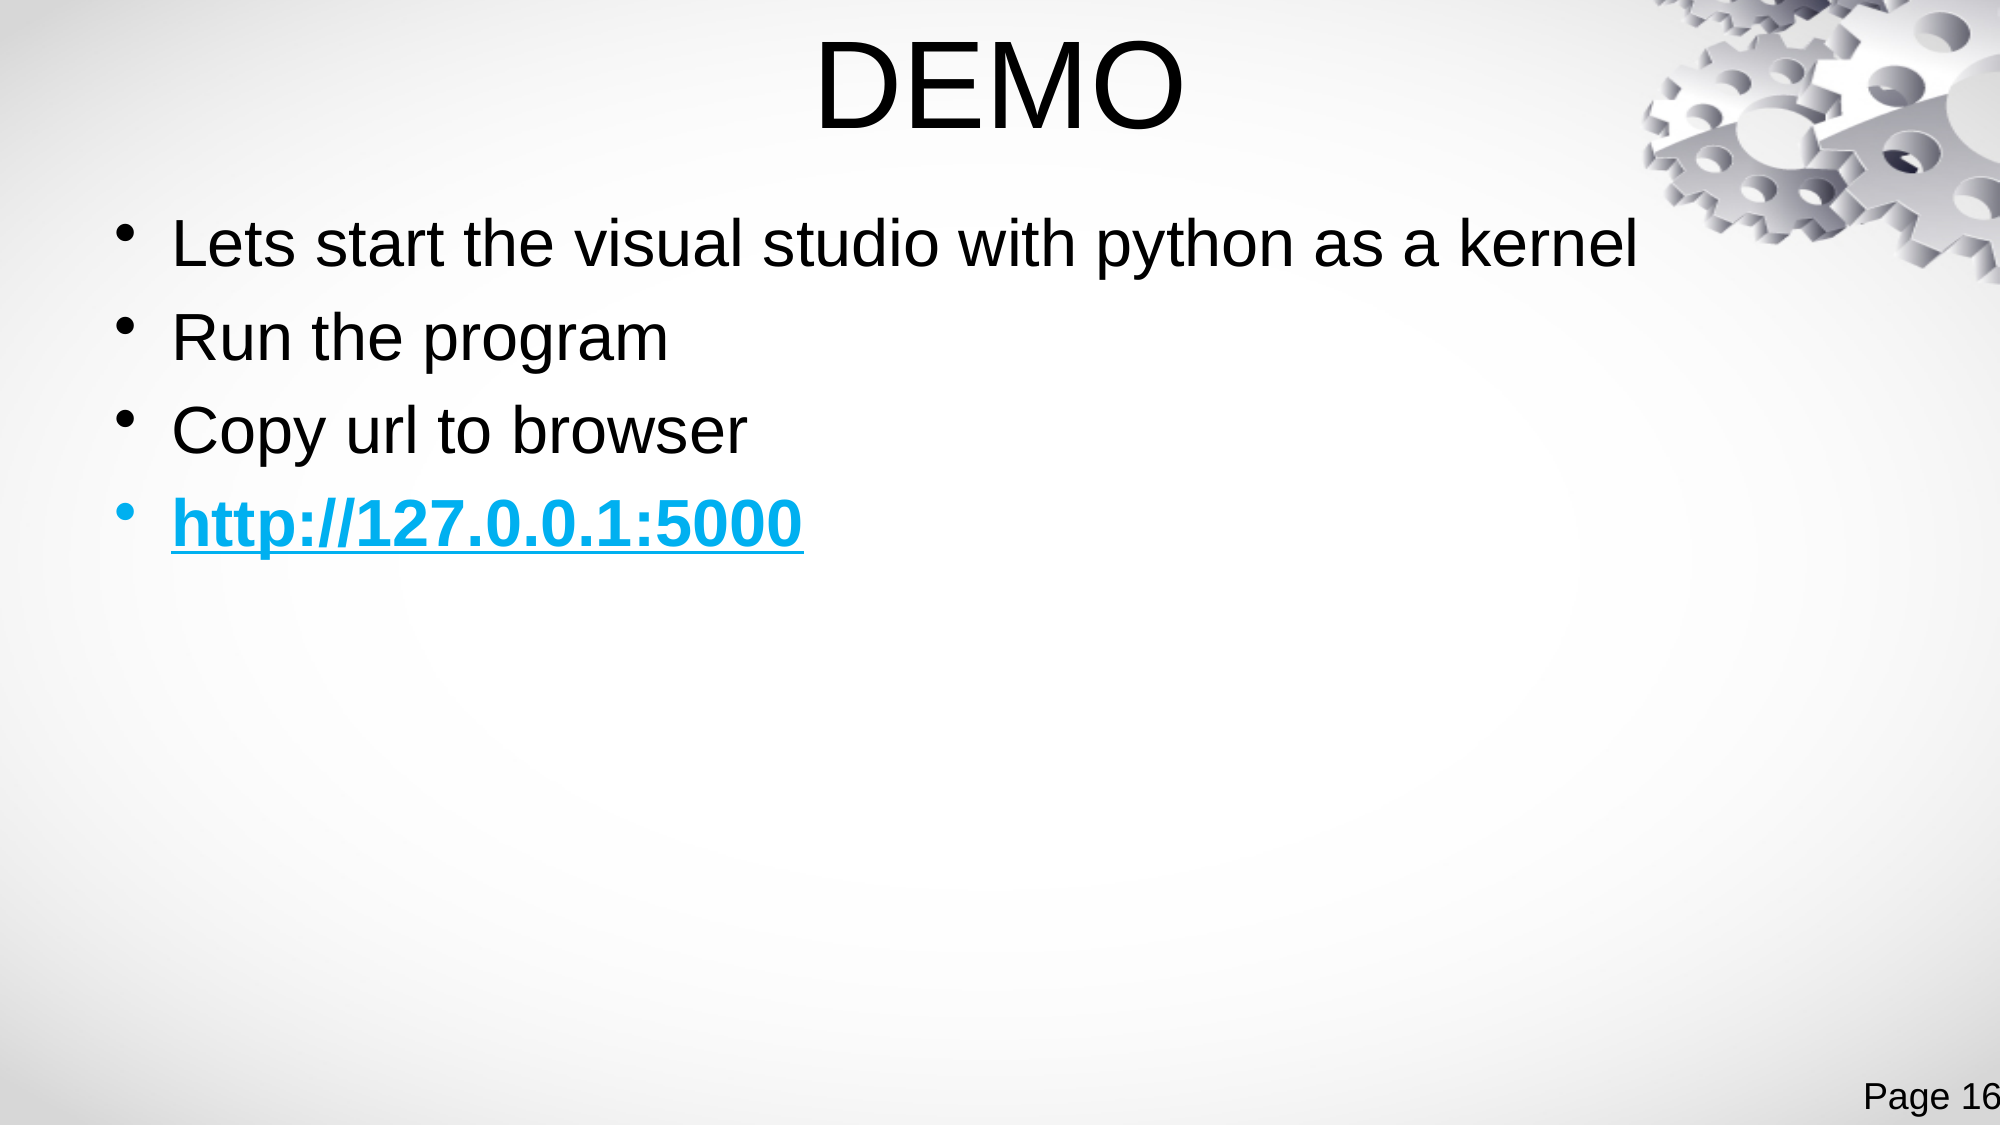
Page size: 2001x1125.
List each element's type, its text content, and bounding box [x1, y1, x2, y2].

title DEMO [99, 30, 1901, 127]
text_box Page 16 [1848, 1064, 2000, 1125]
picture [0, 0, 2000, 1125]
list Lets start the visual studio with python as a kernel Run the program Copy url to browser http://127.0.0.1:5000 [99, 192, 1901, 1006]
